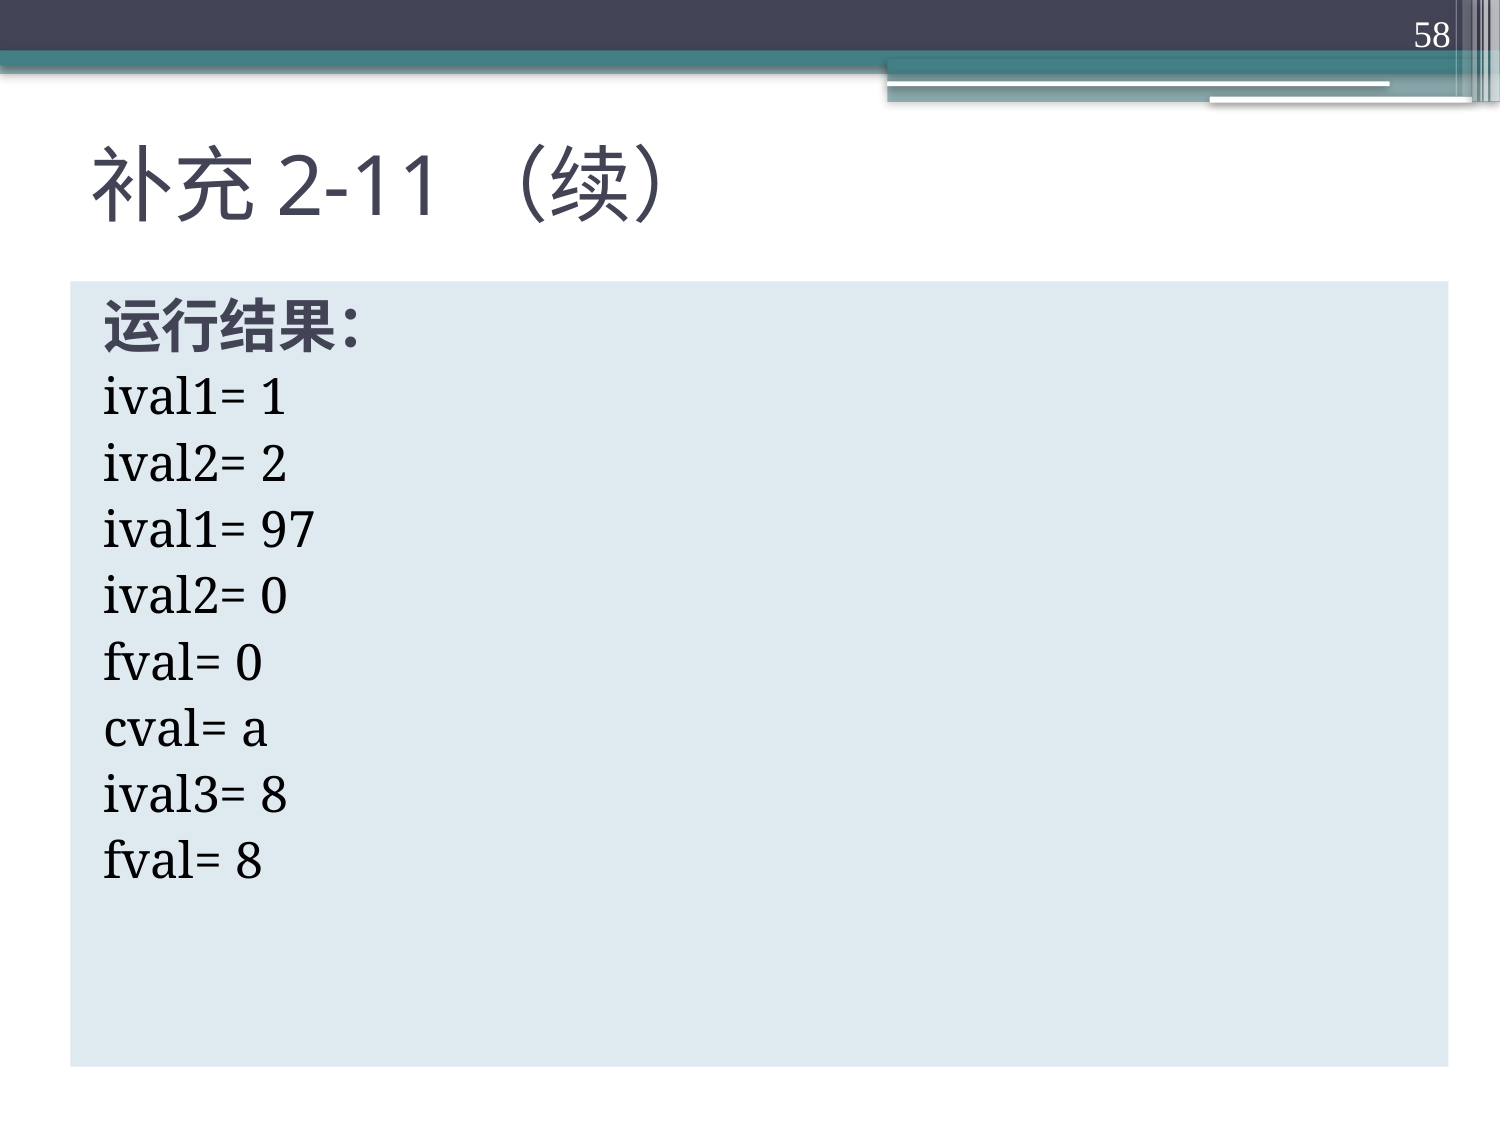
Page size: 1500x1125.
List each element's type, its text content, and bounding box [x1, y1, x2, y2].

list 运行结果： ival1= 1 ival2= 2 ival1= 97 ival2= 0 fval= 0 cval= a ival3= 8 fval= 8 [70, 281, 1449, 1067]
title 补充2-11（续） [75, 94, 1425, 270]
slide_number 58 [1340, 2, 1466, 63]
